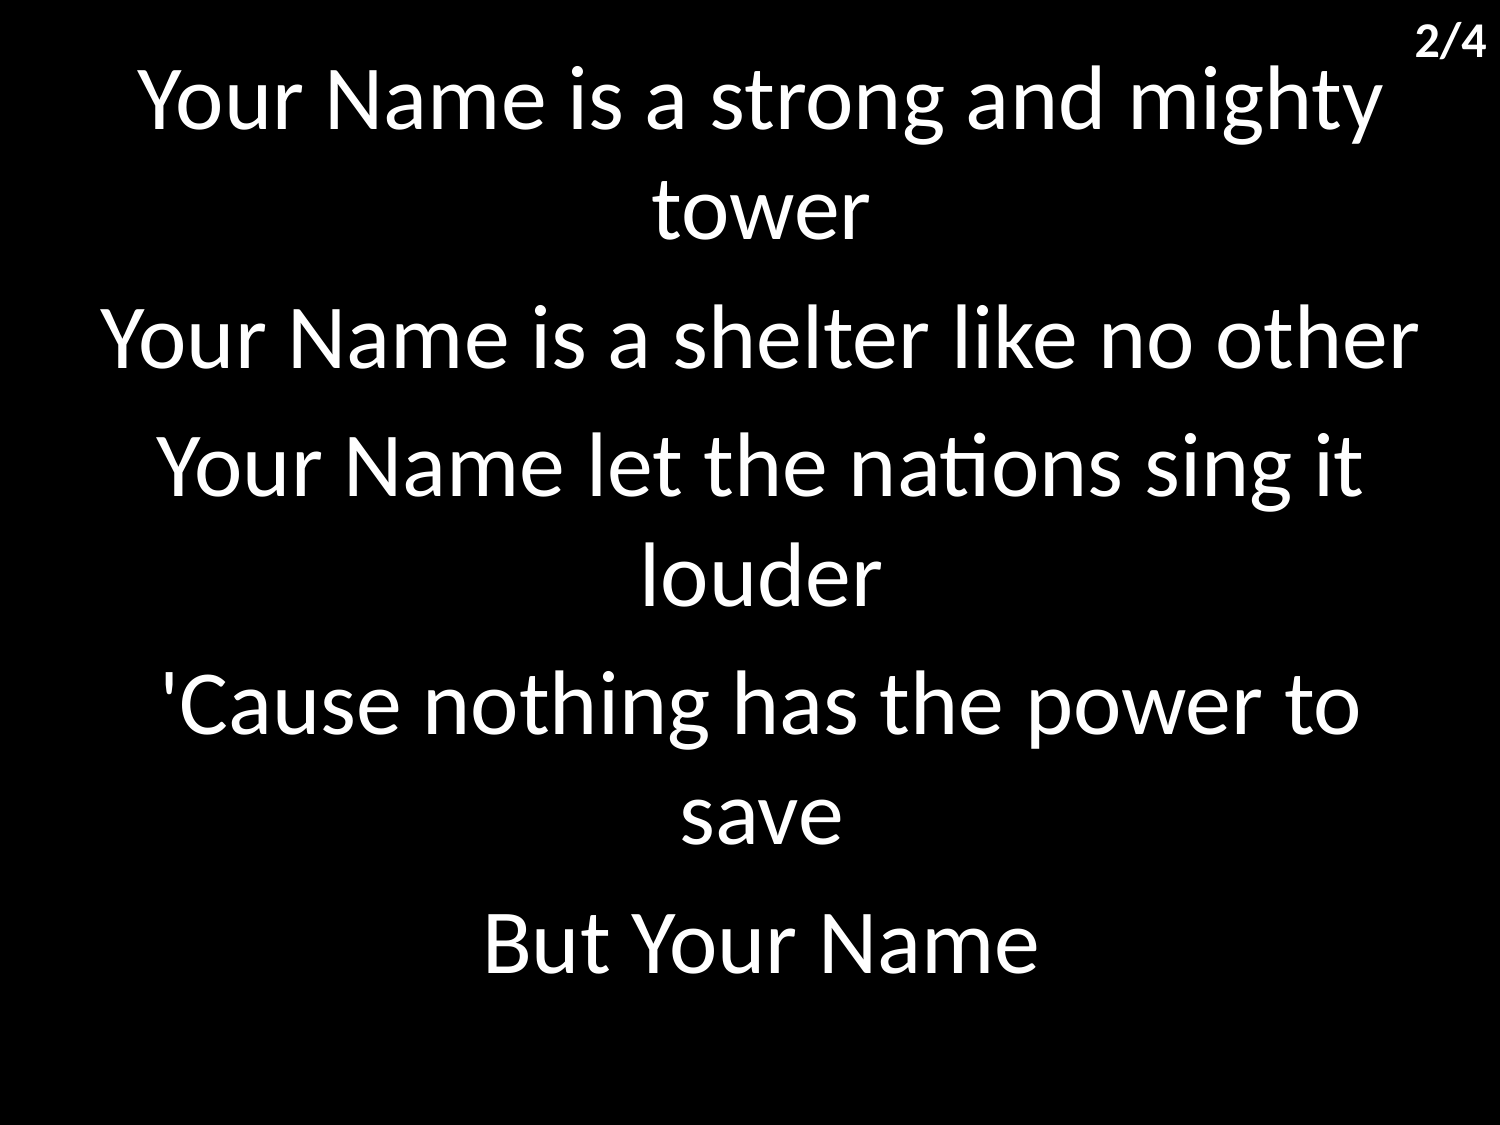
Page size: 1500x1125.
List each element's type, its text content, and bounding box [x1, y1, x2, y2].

text_box 2/4 [1399, 0, 1500, 75]
subtitle Your Name is a strong and mighty tower Your Name is a shelter like no other Your Name let the nations sing it louder 'Cause nothing has the power to save But Your Name [53, 30, 1471, 1094]
